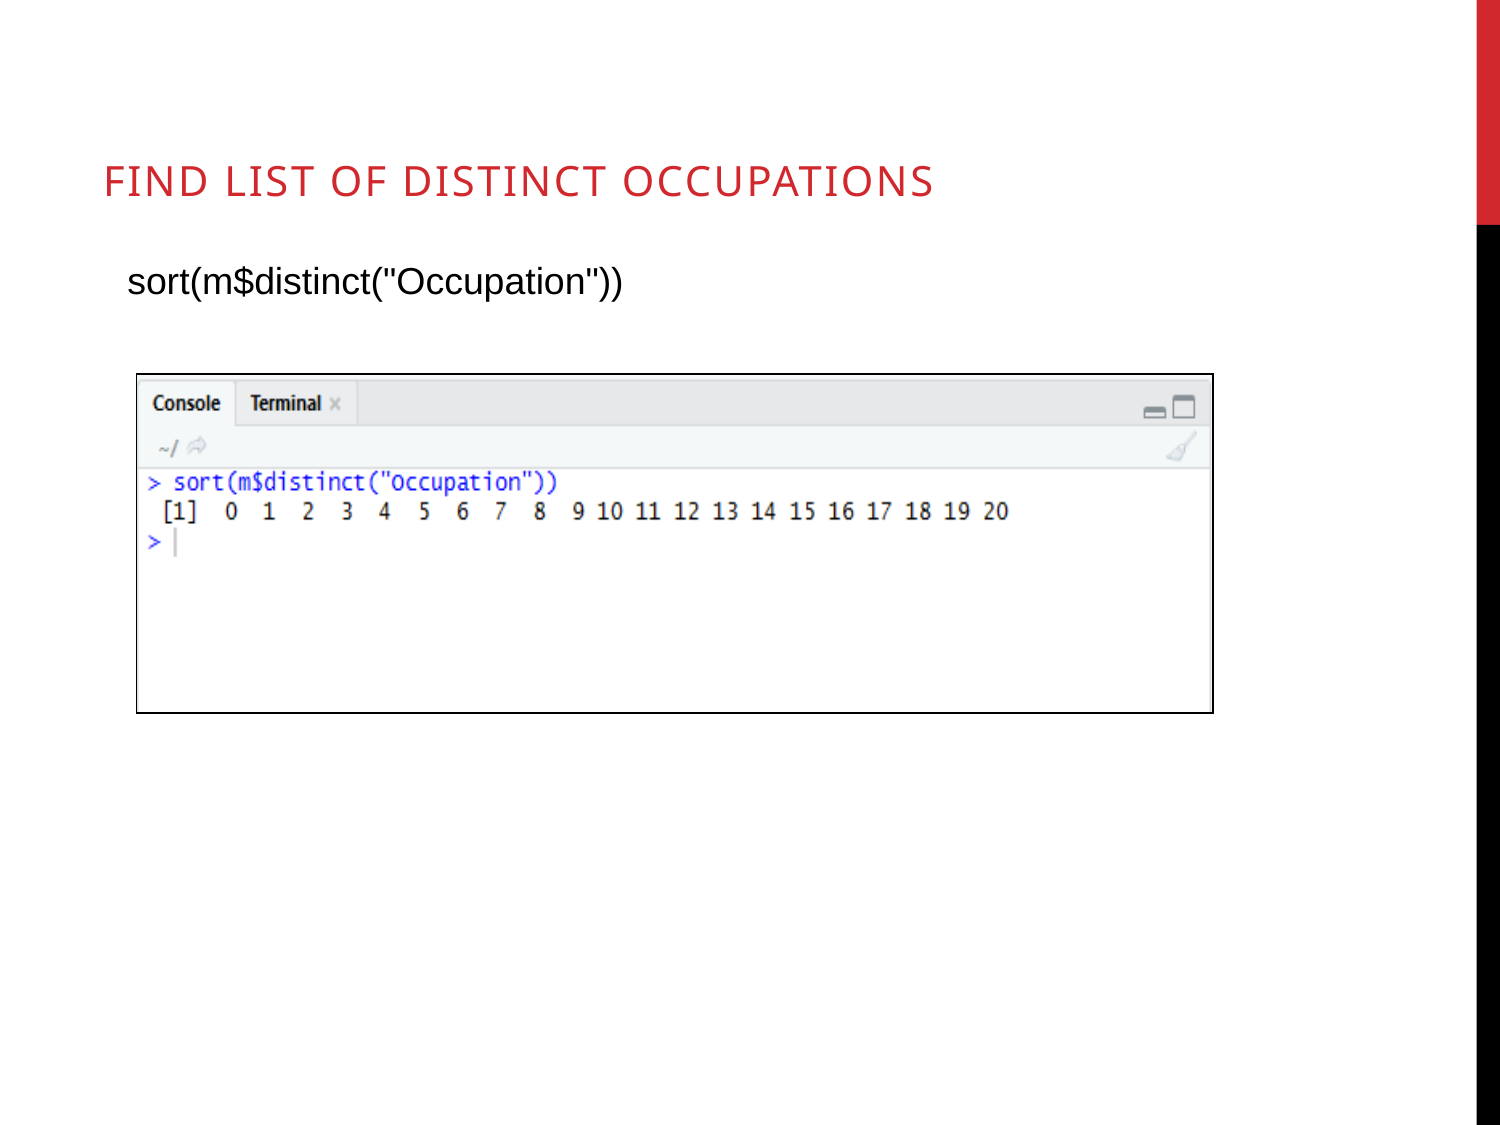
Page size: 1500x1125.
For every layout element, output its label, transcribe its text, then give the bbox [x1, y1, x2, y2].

list Find list of distinct occupations [75, 37, 1350, 213]
text_box sort(m$distinct("Occupation")) [112, 249, 1163, 310]
picture [136, 374, 1213, 713]
